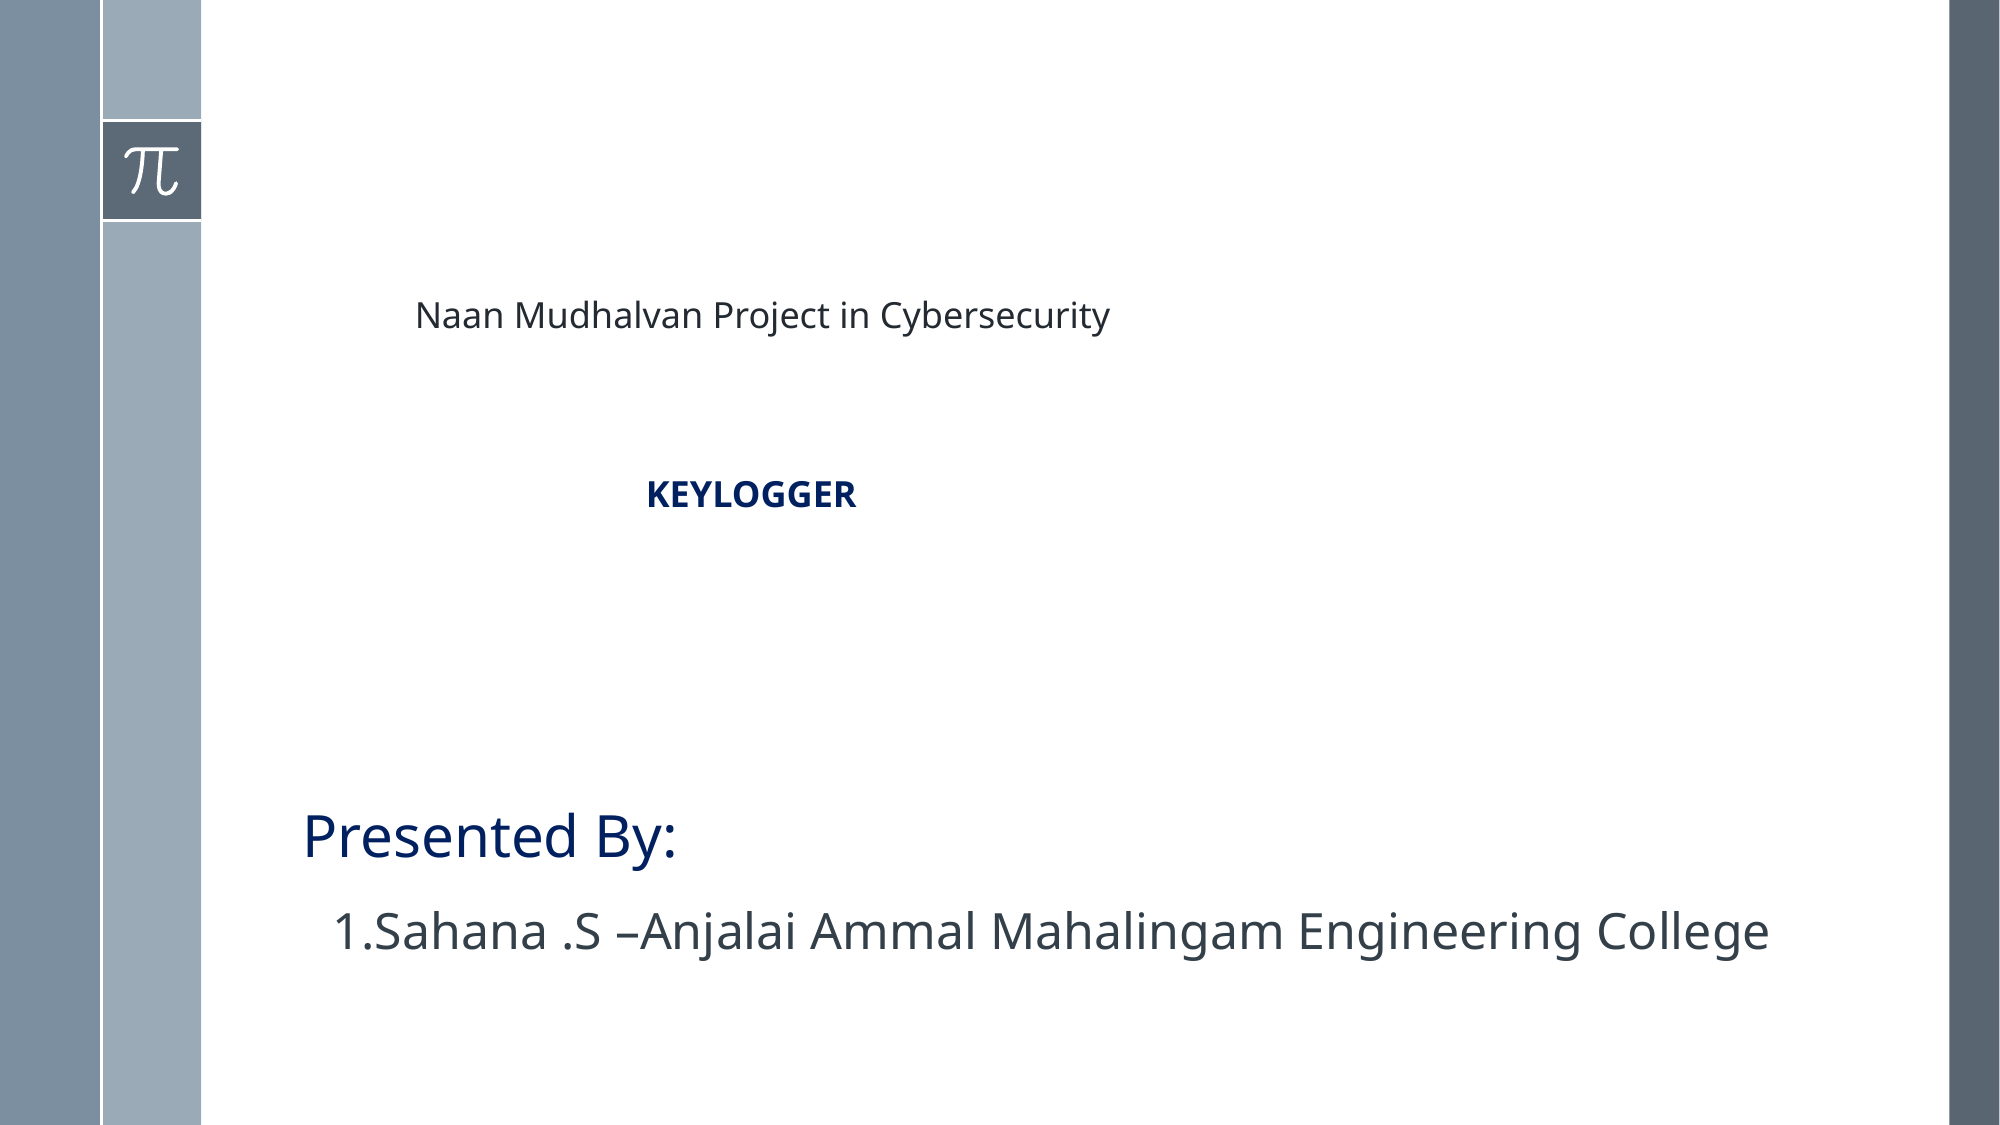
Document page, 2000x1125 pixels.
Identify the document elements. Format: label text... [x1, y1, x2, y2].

list Presented By: 1.Sahana .S –Anjalai Ammal Mahalingam Engineering College [287, 800, 1867, 1013]
title Naan Mudhalvan Project in Cybersecurity KEYLOGGER [399, 287, 1650, 575]
